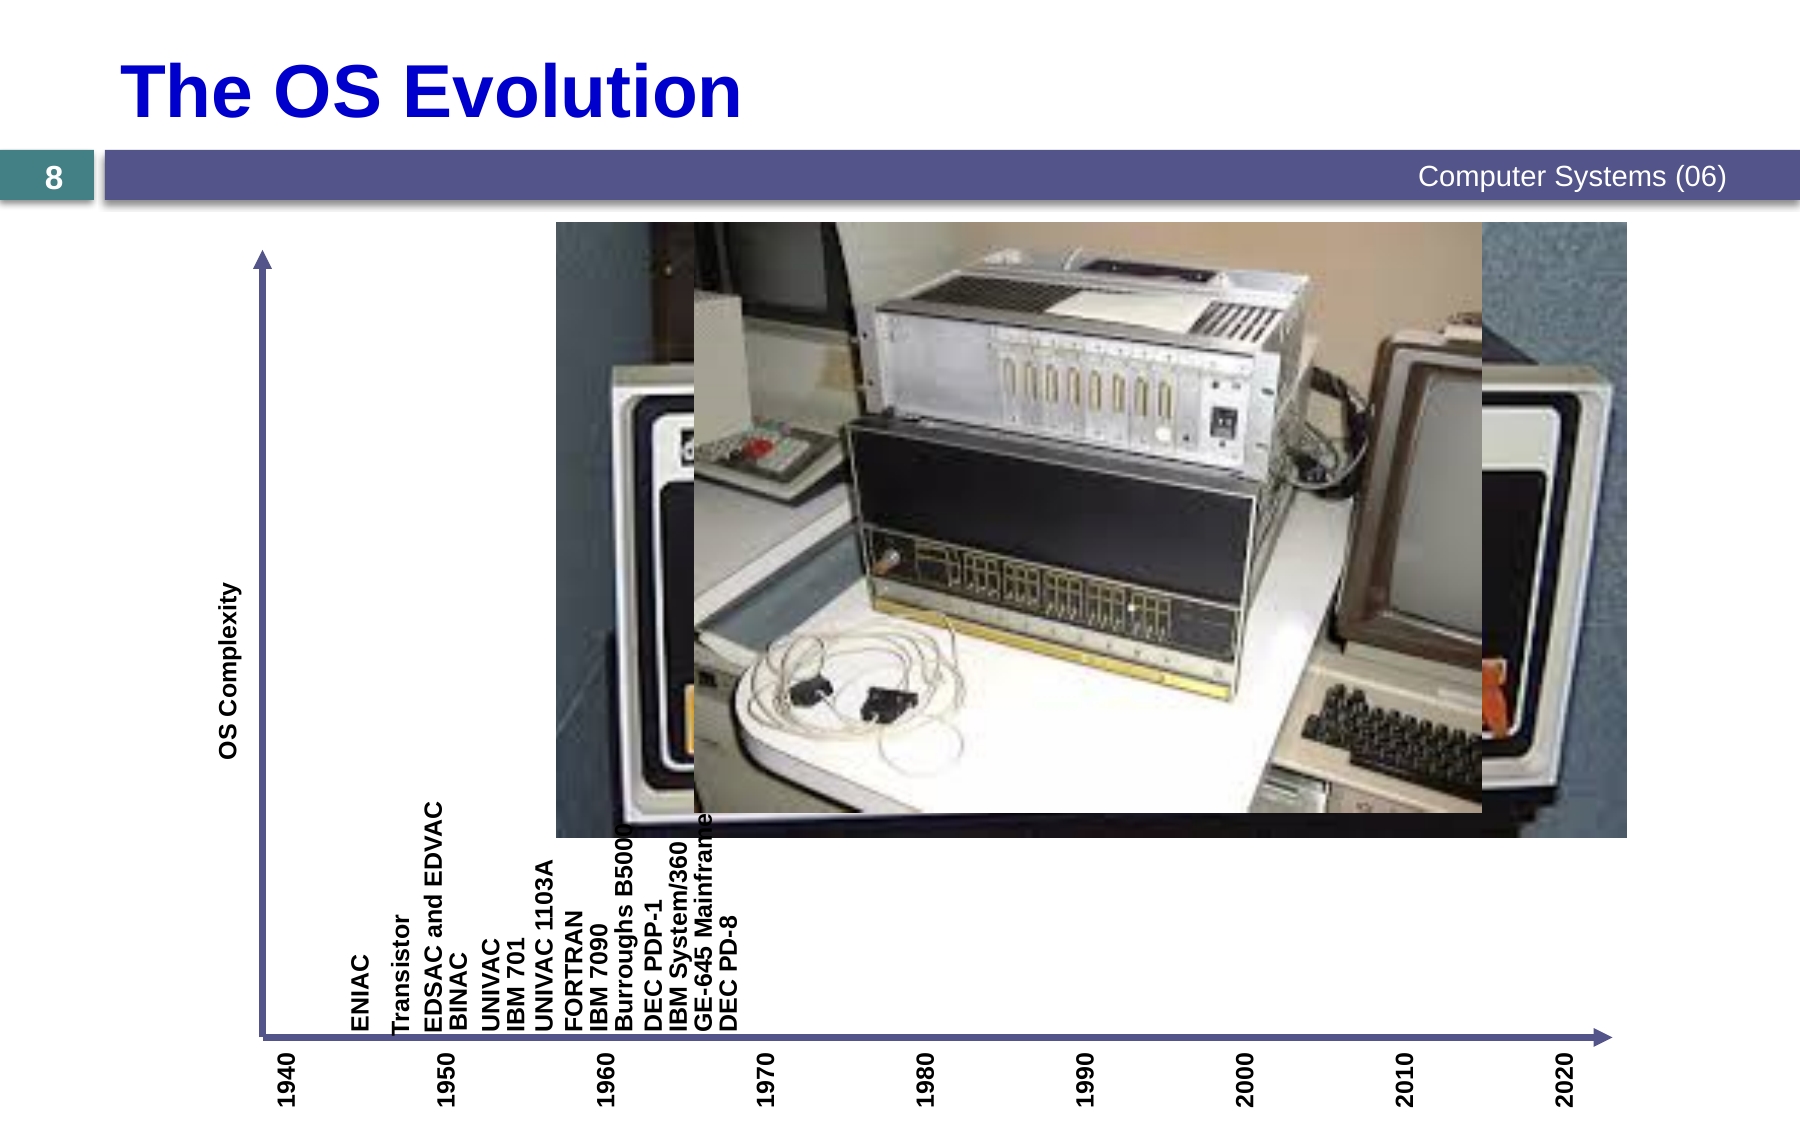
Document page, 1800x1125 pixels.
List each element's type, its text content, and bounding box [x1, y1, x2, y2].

text_box EDSAC and EDVAC [409, 313, 434, 1037]
text_box 2000 [1221, 1048, 1266, 1125]
text_box 1980 [901, 1048, 947, 1125]
title The OS Evolution [104, 27, 1743, 148]
text_box ENIAC [336, 312, 382, 1037]
text_box UNIVAC 1103A [520, 312, 549, 1037]
text_box UNIVAC [480, 312, 492, 1037]
text_box 2010 [1380, 1048, 1426, 1125]
text_box OS Complexity [203, 500, 249, 775]
text_box DEC PDP-1 [645, 847, 675, 1037]
text_box 1960 [581, 1048, 627, 1125]
text_box 1950 [422, 1048, 467, 1125]
text_box 1970 [741, 1048, 787, 1125]
text_box 1990 [1061, 1048, 1106, 1125]
text_box IBM 701 [492, 312, 520, 1037]
picture [556, 222, 1628, 838]
text_box 2020 [1540, 1048, 1586, 1125]
text_box 1940 [262, 1047, 308, 1125]
text_box DEC PD-8 [725, 847, 750, 1037]
text_box IBM System/360 [675, 847, 700, 1037]
footer Computer Systems (06) [925, 149, 1743, 199]
text_box Burroughs B5000 [620, 847, 645, 1037]
slide_number 8 [0, 153, 108, 199]
text_box Transistor [376, 316, 409, 1037]
text_box GE-645 Mainframe [700, 847, 725, 1037]
text_box FORTRAN [549, 312, 575, 1037]
text_box BINAC [434, 312, 480, 1037]
text_box IBM 7090 [575, 847, 620, 1037]
